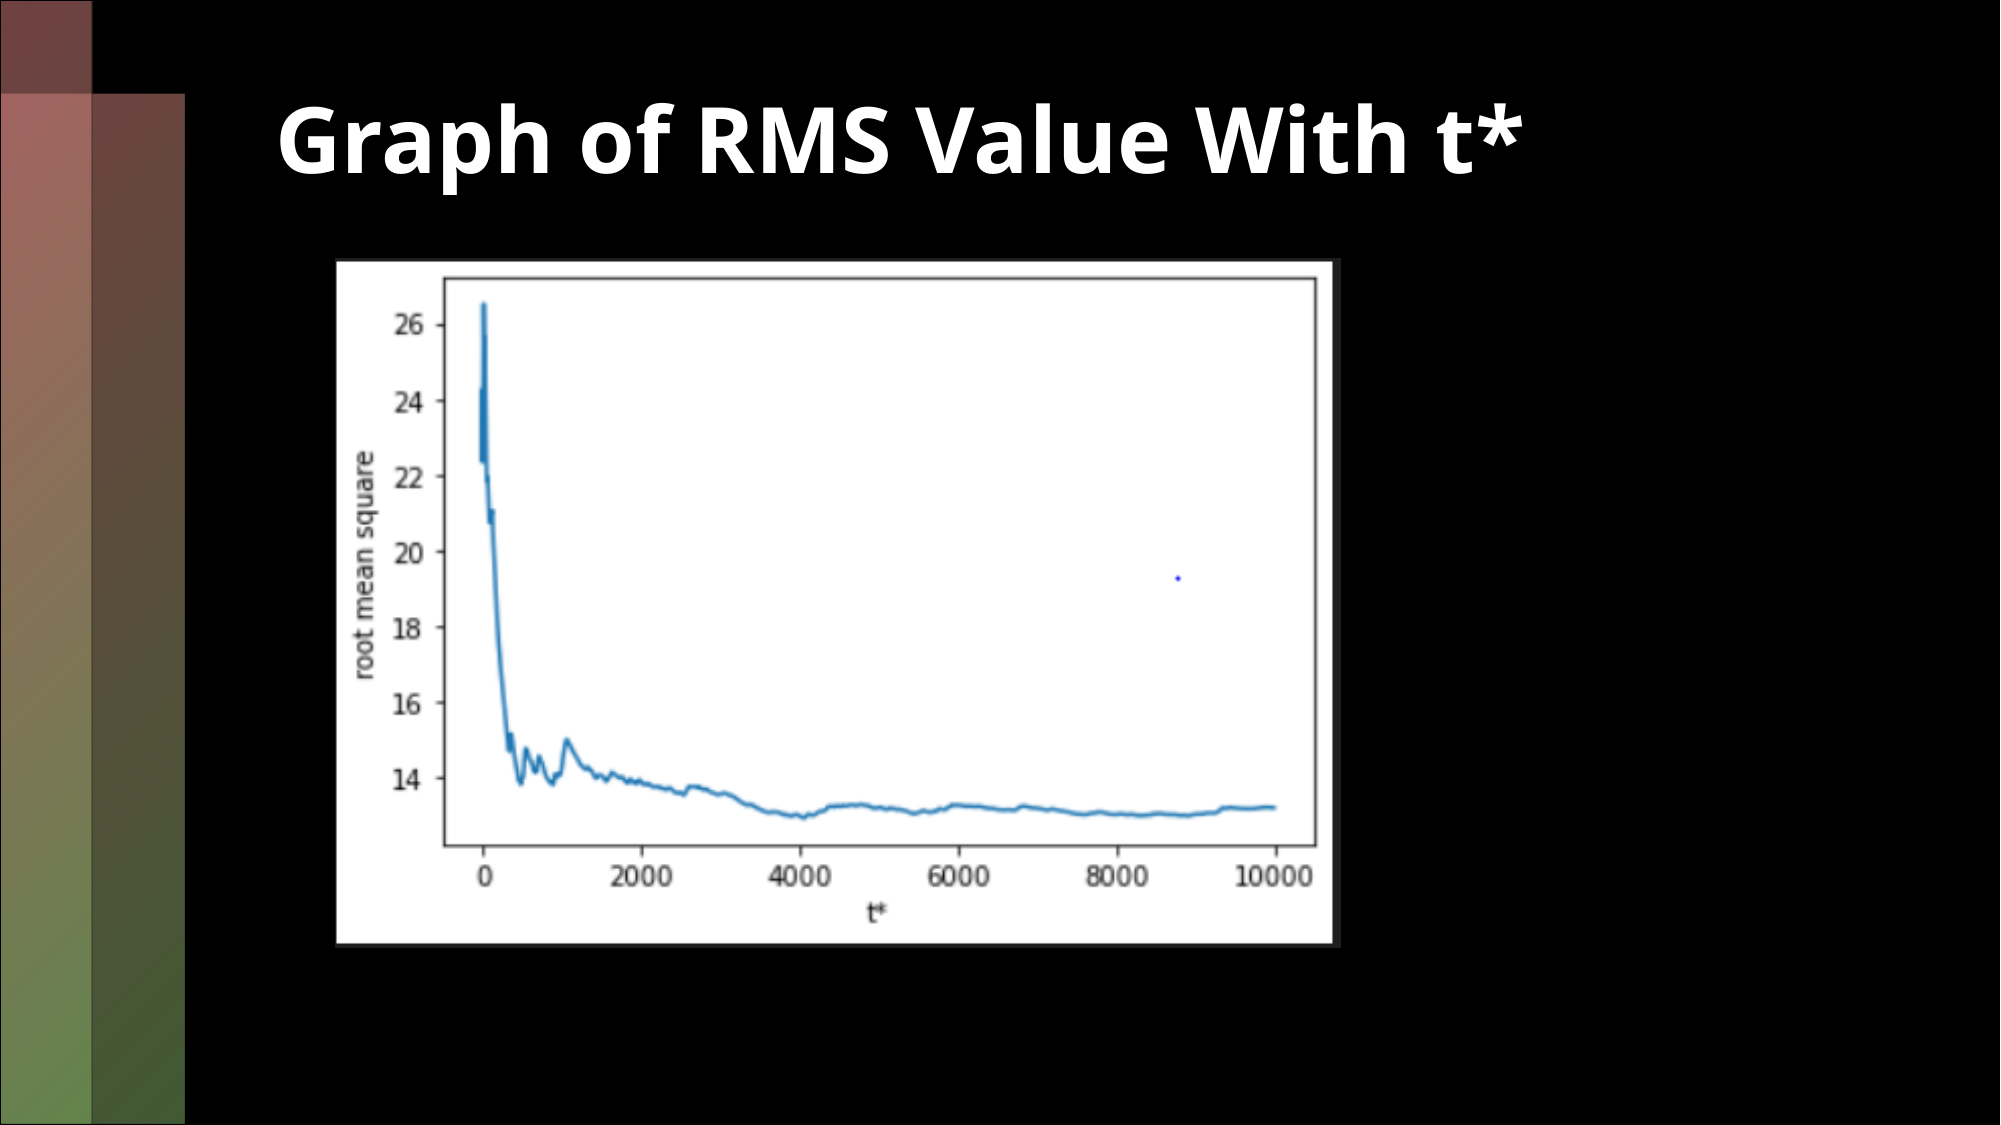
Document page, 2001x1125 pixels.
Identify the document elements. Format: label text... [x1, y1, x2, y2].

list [334, 258, 1341, 948]
title Graph of RMS Value With t* [260, 74, 1817, 329]
